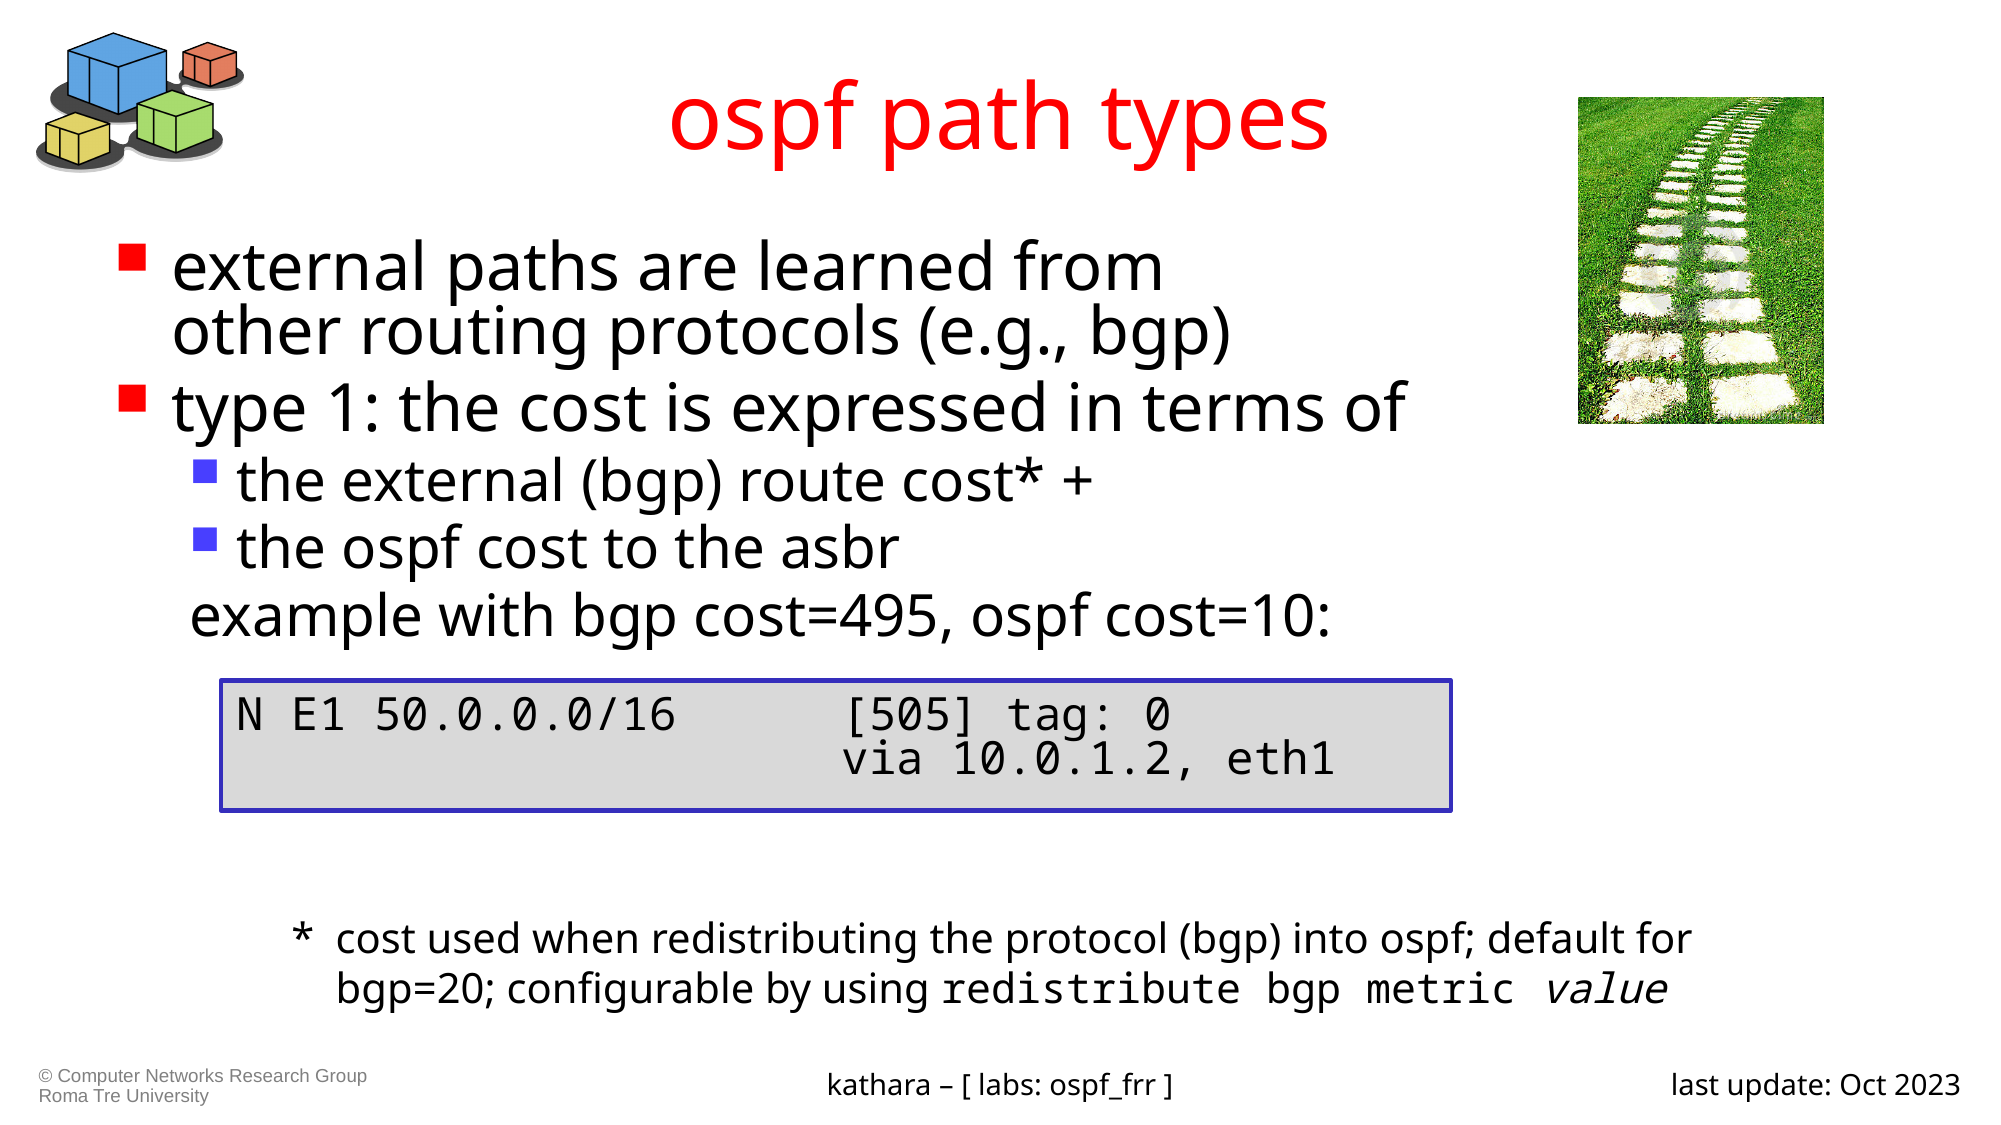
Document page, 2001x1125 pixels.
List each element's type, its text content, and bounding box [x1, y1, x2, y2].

list external paths are learned from other routing protocols (e.g., bgp) type 1: the cost is expressed in terms of the external (bgp) route cost* + the ospf cost to the asbr example with bgp cost=495, ospf cost=10: N E1 50.0.0.0/16 [505] tag: 0 via 10.0.1.2, eth1 [99, 231, 1900, 1005]
footer kathara – [ labs: ospf_frr ] [511, 1058, 1489, 1114]
picture [1578, 96, 1824, 424]
text_box * cost used when redistributing the protocol (bgp) into ospf; default for bgp=20; configurable by using redistribute bgp metric value [255, 904, 1756, 1030]
title ospf path types [99, 19, 1900, 207]
picture [36, 32, 99, 173]
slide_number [1519, 1058, 1977, 1114]
